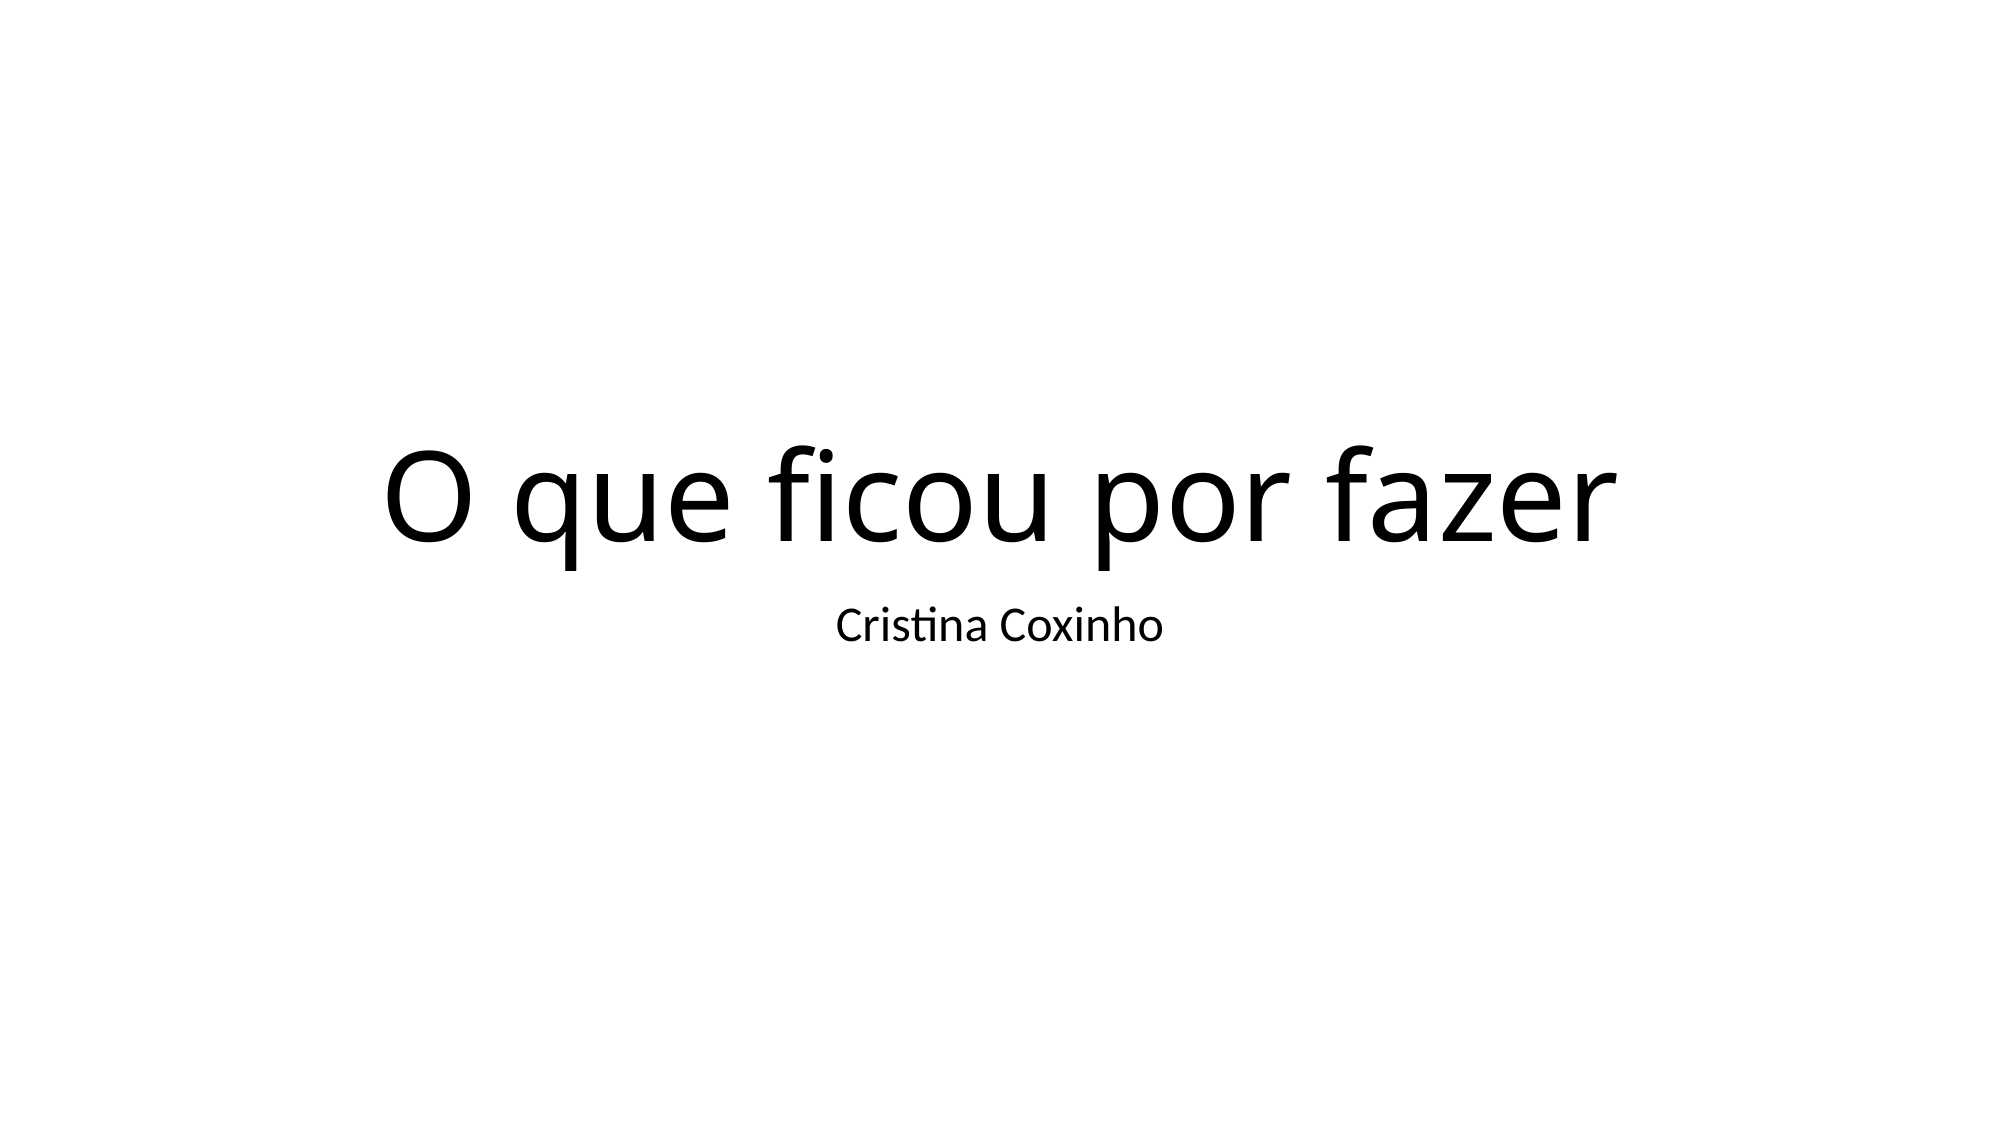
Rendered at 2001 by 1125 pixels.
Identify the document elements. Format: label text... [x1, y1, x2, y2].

title O que ficou por fazer [249, 184, 1750, 576]
subtitle Cristina Coxinho [249, 590, 1750, 863]
